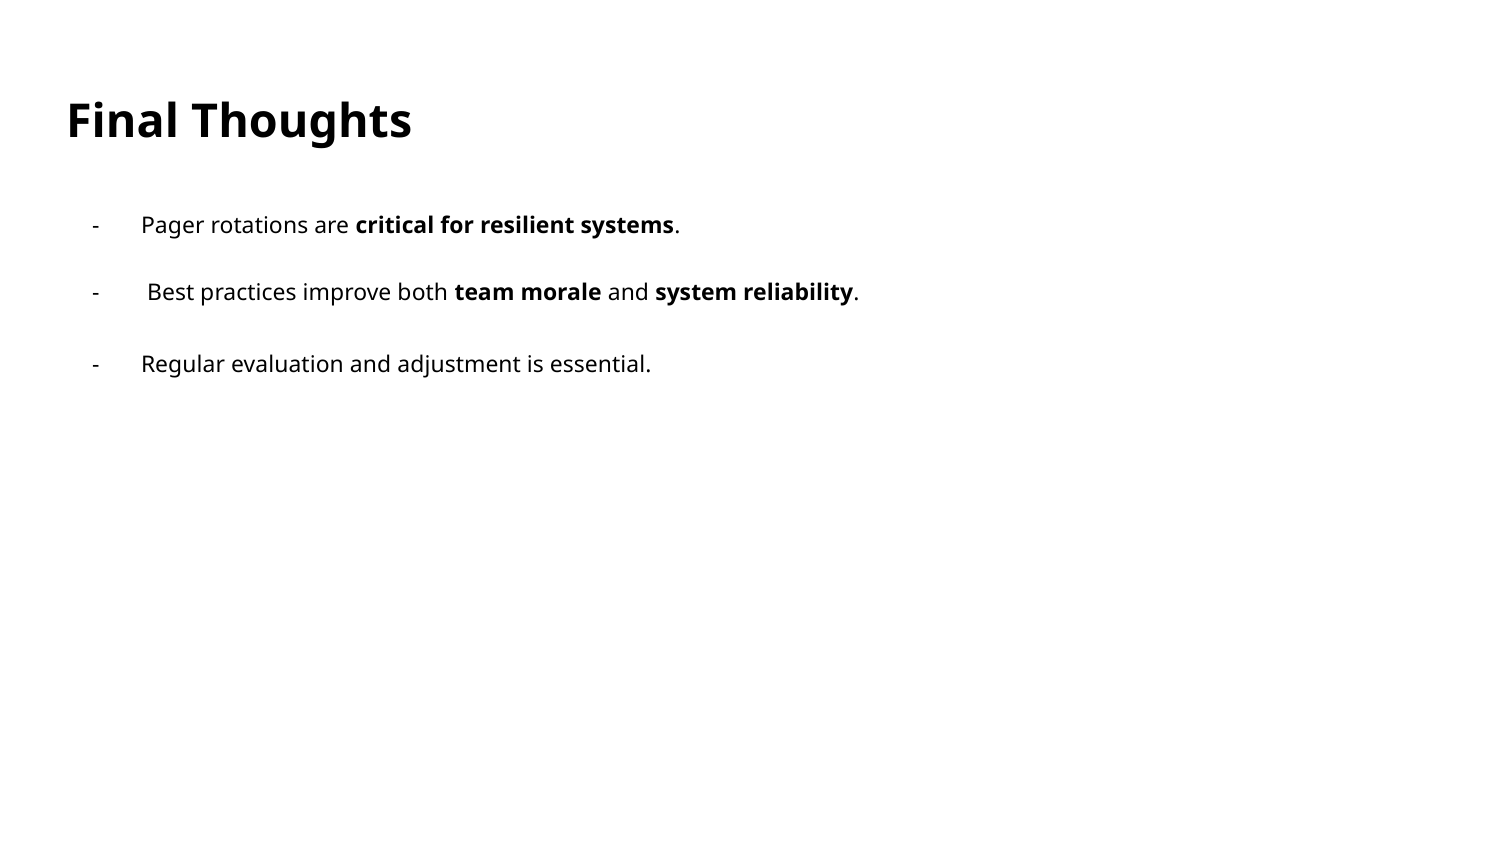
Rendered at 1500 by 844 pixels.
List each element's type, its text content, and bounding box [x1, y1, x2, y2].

title Final Thoughts [51, 72, 1449, 167]
list Pager rotations are critical for resilient systems. Best practices improve both team morale and system reliability. Regular evaluation and adjustment is essential. [51, 189, 1449, 750]
